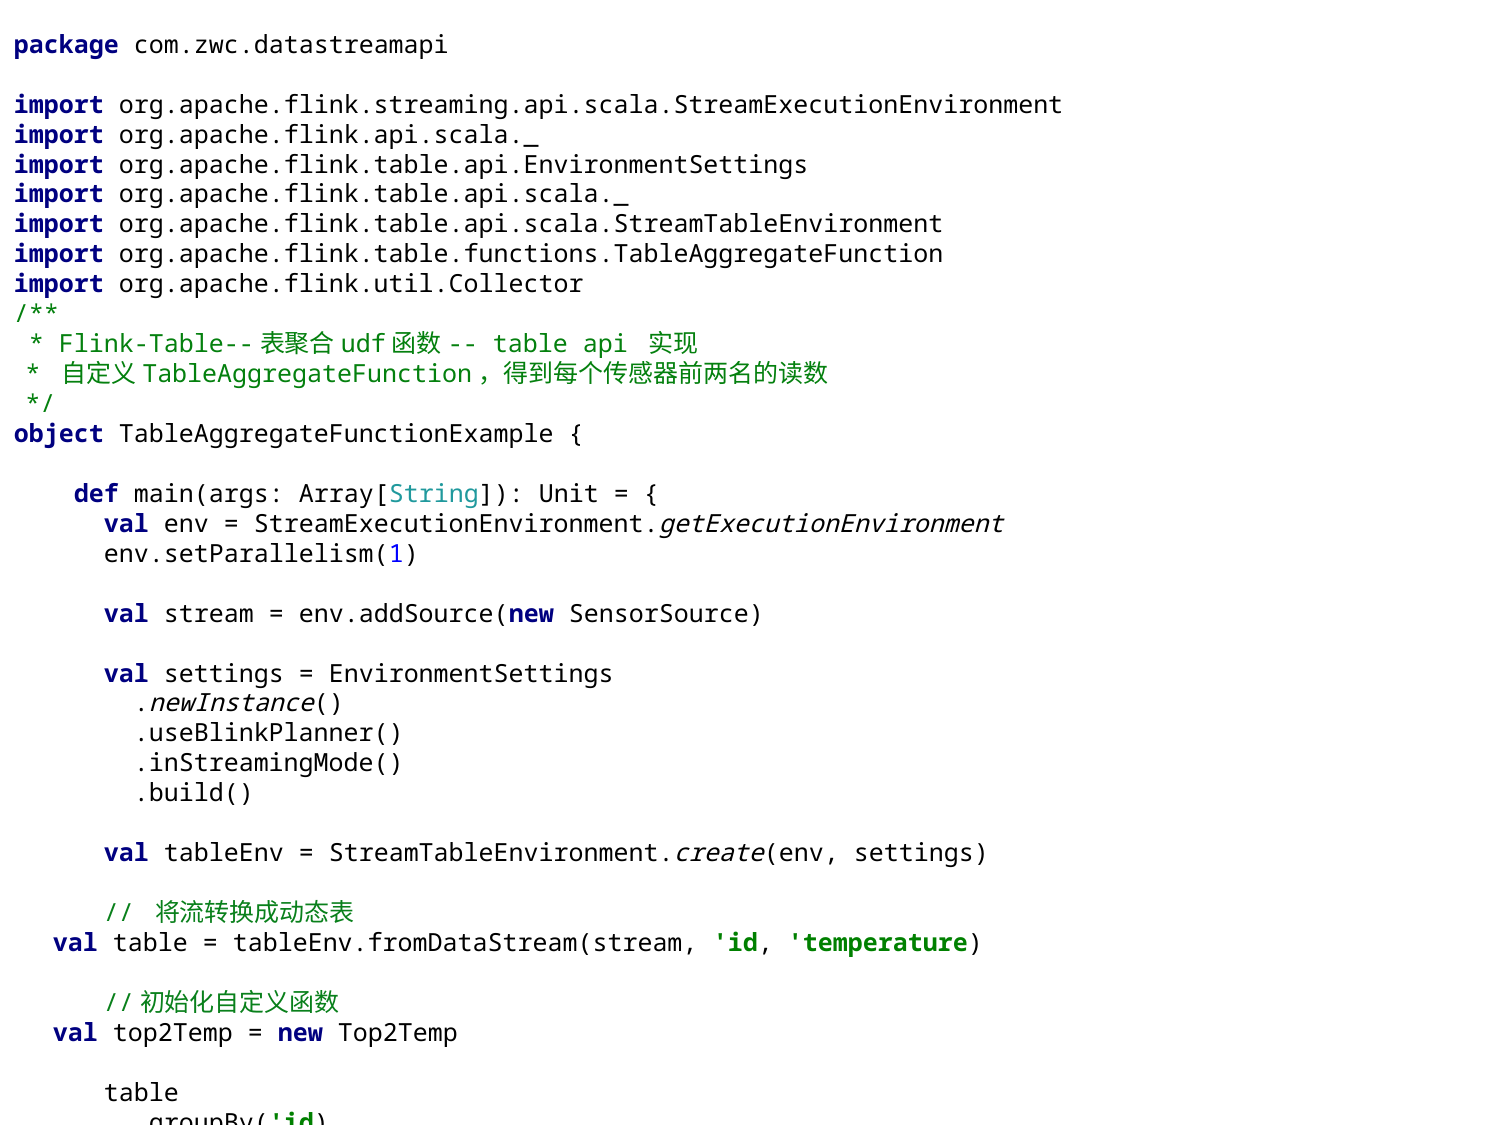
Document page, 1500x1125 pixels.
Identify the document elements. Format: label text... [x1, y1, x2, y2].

text_box package com.zwc.datastreamapi import org.apache.flink.streaming.api.scala.StreamExecutionEnvironment import org.apache.flink.api.scala._ import org.apache.flink.table.api.EnvironmentSettings import org.apache.flink.table.api.scala._ import org.apache.flink.table.api.scala.StreamTableEnvironment import org.apache.flink.table.functions.TableAggregateFunction import org.apache.flink.util.Collector /** * Flink-Table--表聚合udf函数-- table api 实现 * 自定义TableAggregateFunction，得到每个传感器前两名的读数 */ object TableAggregateFunctionExample { def main(args: Array[String]): Unit = { val env = StreamExecutionEnvironment.getExecutionEnvironment env.setParallelism(1) val stream = env.addSource(new SensorSource) val settings = EnvironmentSettings .newInstance() .useBlinkPlanner() .inStreamingMode() .build() val tableEnv = StreamTableEnvironment.create(env, settings) // 将流转换成动态表 val table = tableEnv.fromDataStream(stream, 'id, 'temperature) //初始化自定义函数 val top2Temp = new Top2Temp table .groupBy('id) .flatAggregate(top2Temp('temperature) as ('temp, 'rank)) .select('id, 'temp, 'rank) .toRetractStream[(String, Double, Int)] .print("agg temp") env.execute() } // 先定义一个 Accumulator class Top2TempAcc { var highestTemp: Double = Int.MinValue var secondHighestTemp: Double = Int.MinValue } class Top2Temp extends TableAggregateFunction[(Double, Int), Top2TempAcc] { // 需要一个累加器（Accumulator），它是保存聚合中间结果的数据结构。 // 通过调用TableAggregateFunction的createAccumulator()方法可以创建空累加器。 override def createAccumulator(): Top2TempAcc = new Top2TempAcc // 对每个输入行调用函数的accumulate()方法来更新累加器 def accumulate(acc: Top2TempAcc, temperature: Double): Unit = { if (temperature > acc.highestTemp) { acc.secondHighestTemp = acc.highestTemp acc.highestTemp = temperature } else if (temperature > acc.secondHighestTemp) { acc.secondHighestTemp = temperature } } // 输出(温度，排名)信息 // 处理完所有行后，将调用函数的emitValue()方法来计算并返回最终结果 def emitValue(acc: Top2TempAcc, out: Collector[(Double, Int)]): Unit = { out.collect(acc.highestTemp, 1) out.collect(acc.secondHighestTemp, 2) } } } [0, 20, 1500, 1125]
